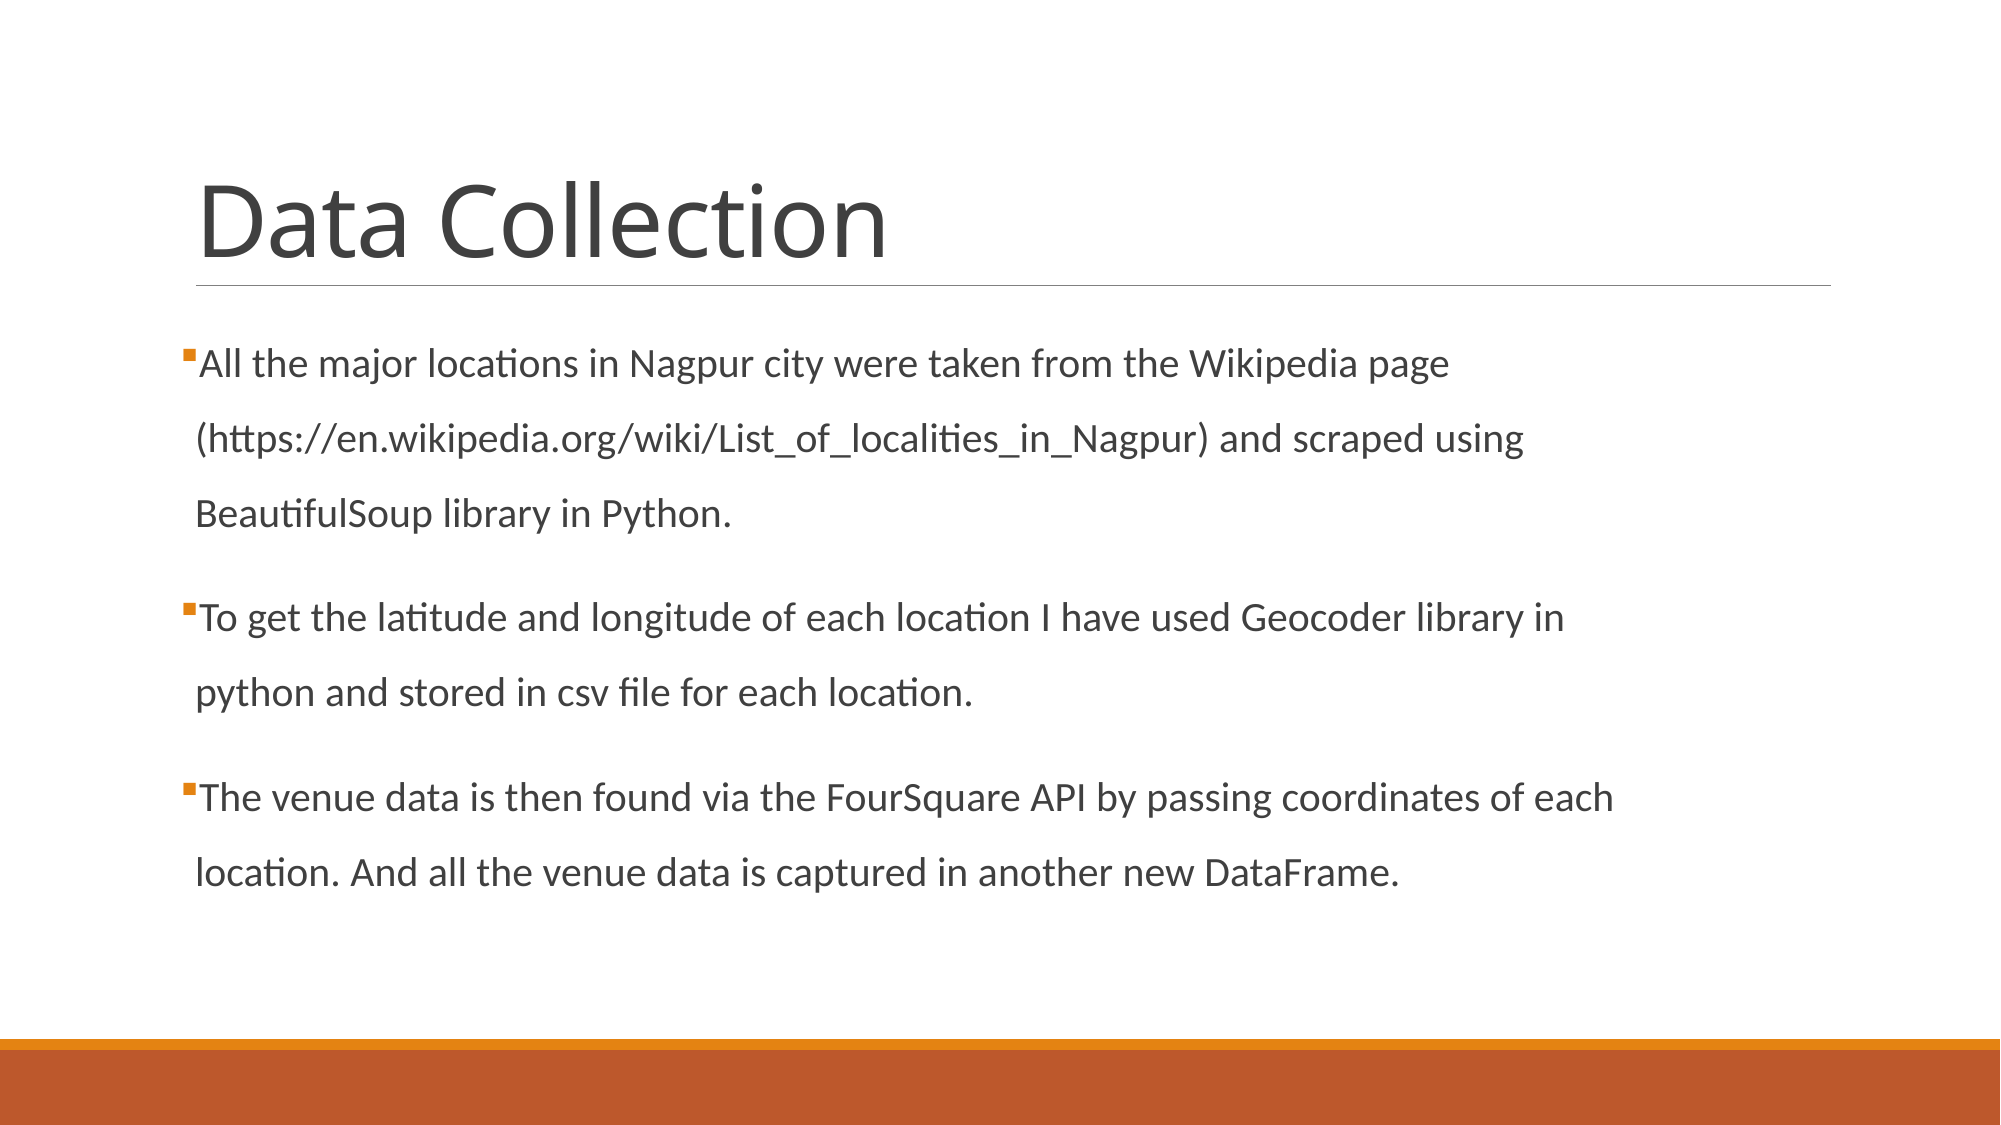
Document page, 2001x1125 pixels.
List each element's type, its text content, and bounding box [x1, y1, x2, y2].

title Data Collection [180, 47, 1830, 285]
list All the major locations in Nagpur city were taken from the Wikipedia page (https://en.wikipedia.org/wiki/List_of_localities_in_Nagpur) and scraped using BeautifulSoup library in Python. To get the latitude and longitude of each location I have used Geocoder library in python and stored in csv file for each location. The venue data is then found via the FourSquare API by passing coordinates of each location. And all the venue data is captured in another new DataFrame. [180, 302, 1683, 963]
